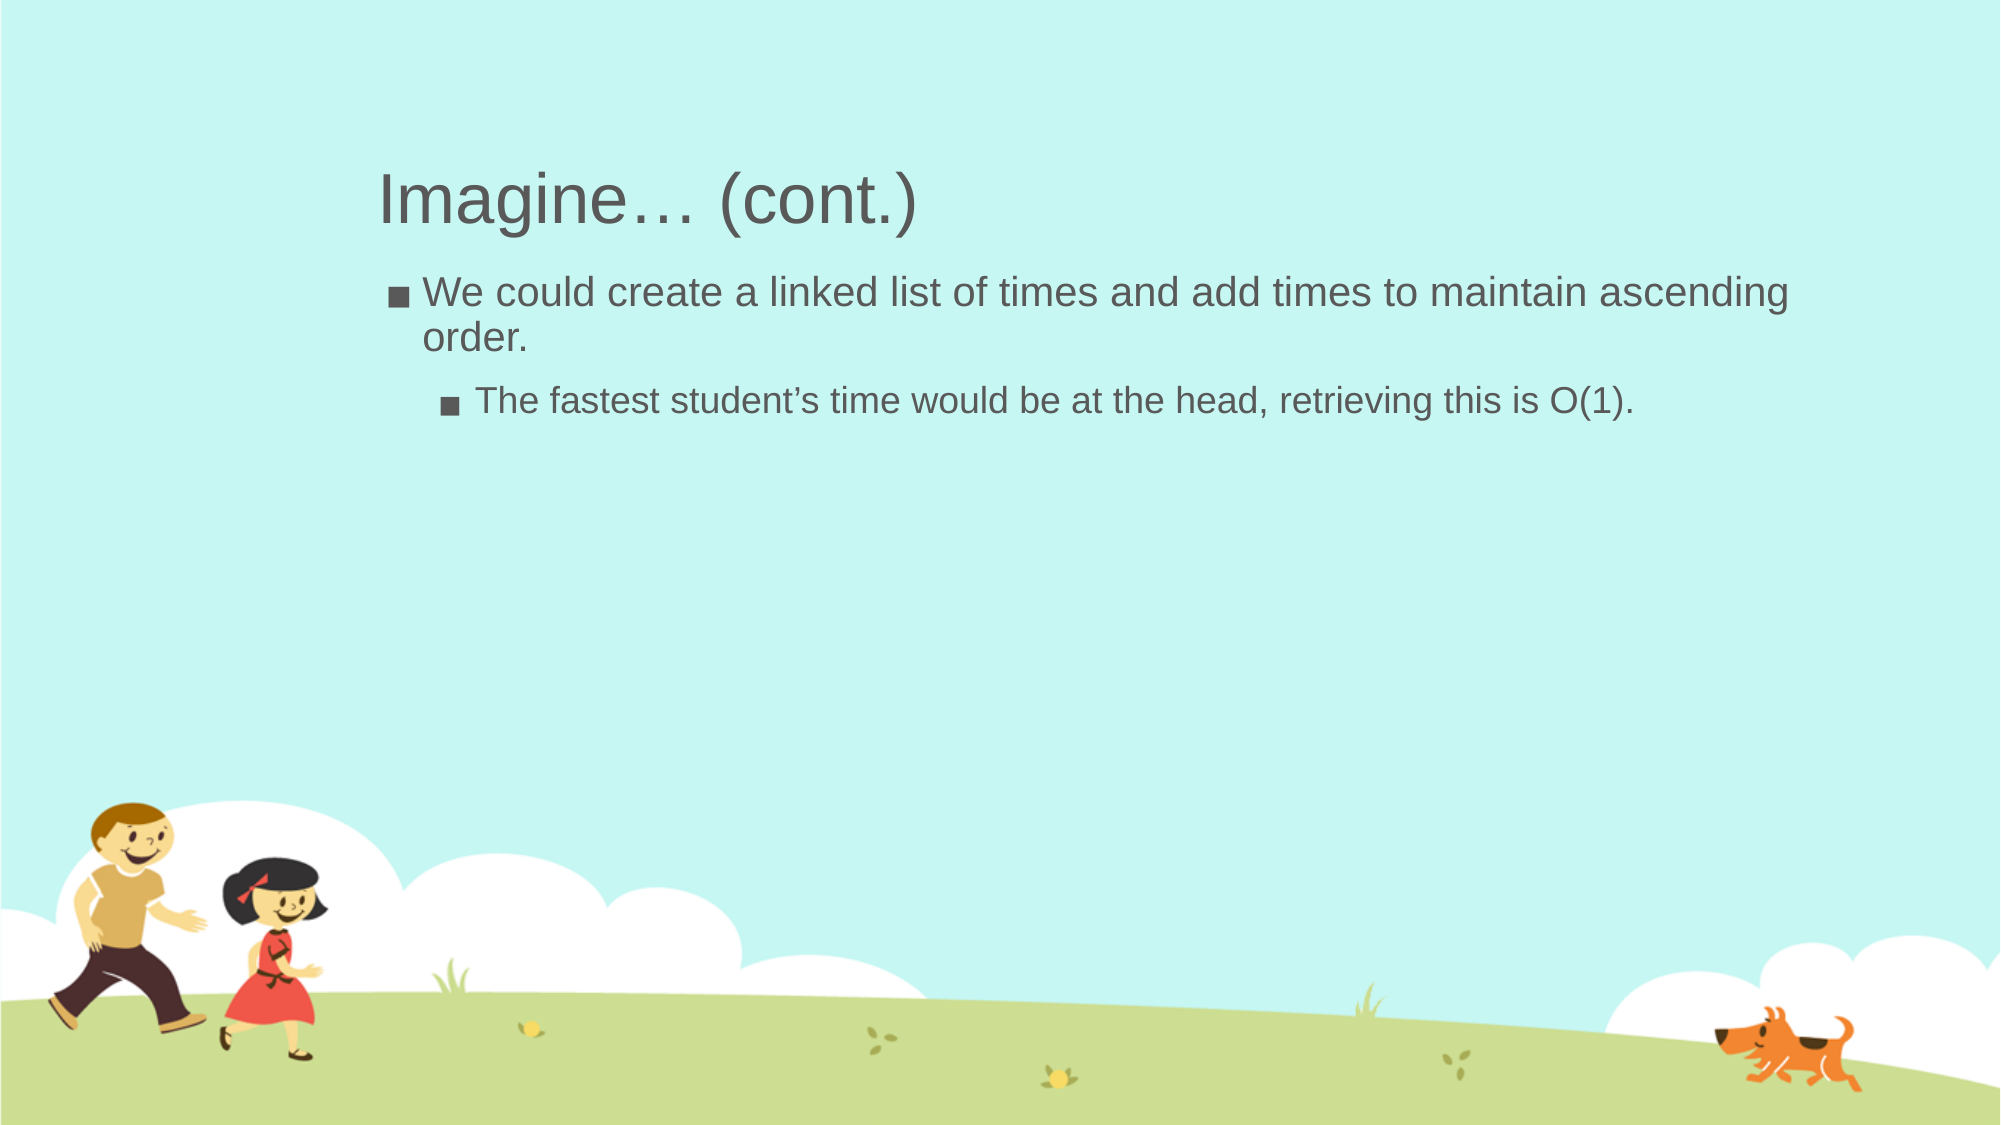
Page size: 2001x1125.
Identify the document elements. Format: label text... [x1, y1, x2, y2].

picture [0, 0, 2001, 1125]
title Imagine… (cont.) [362, 50, 1900, 247]
list We could create a linked list of times and add times to maintain ascending order. The fastest student’s time would be at the head, retrieving this is O(1). [362, 262, 1900, 938]
